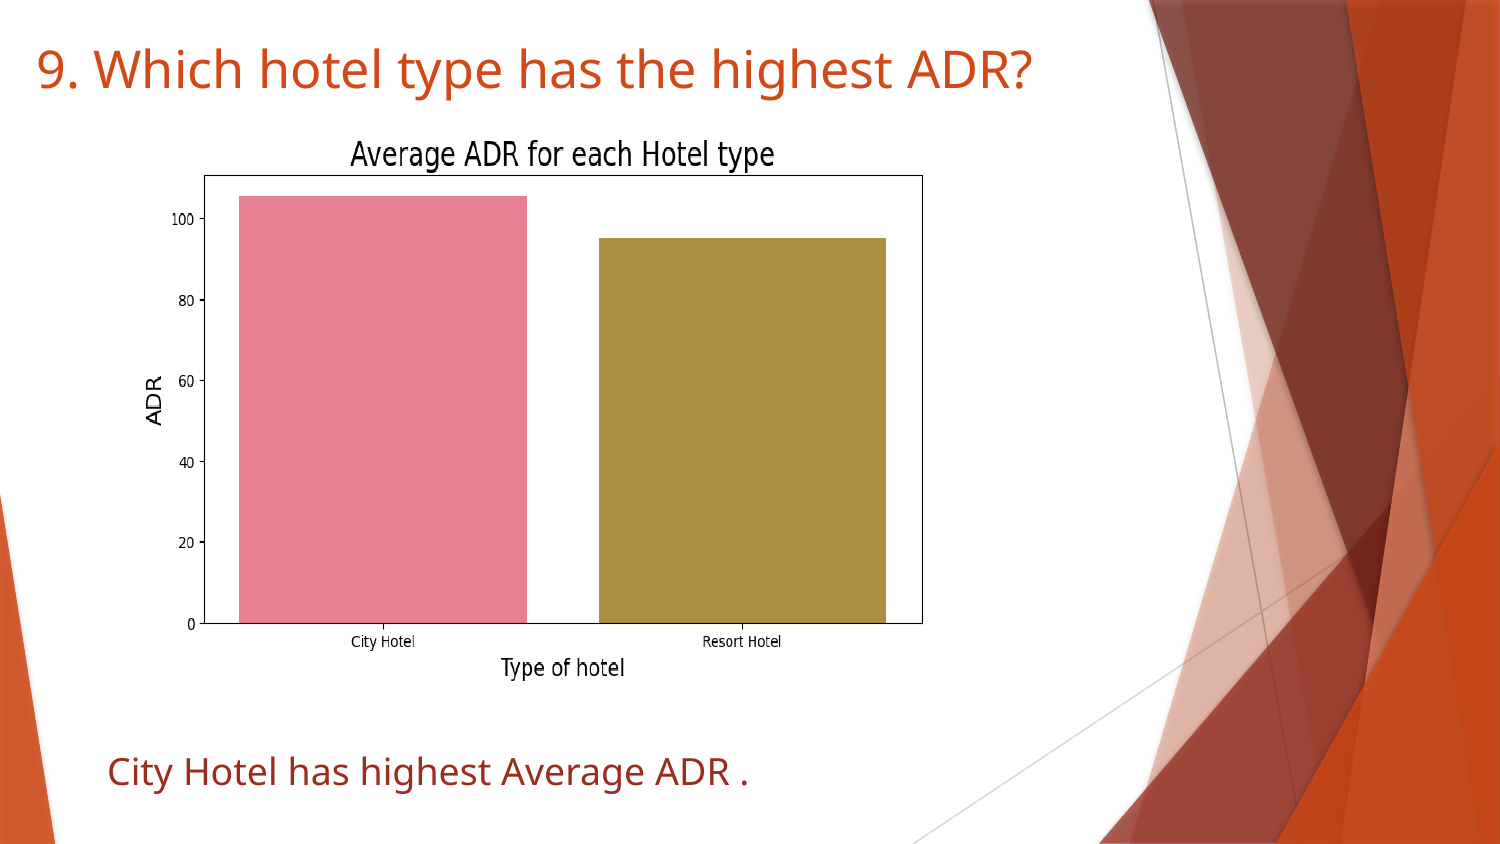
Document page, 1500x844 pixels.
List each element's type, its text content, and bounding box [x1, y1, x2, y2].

picture [136, 129, 931, 693]
title 9. Which hotel type has the highest ADR? [21, 21, 1103, 130]
list City Hotel has highest Average ADR . [63, 725, 905, 823]
